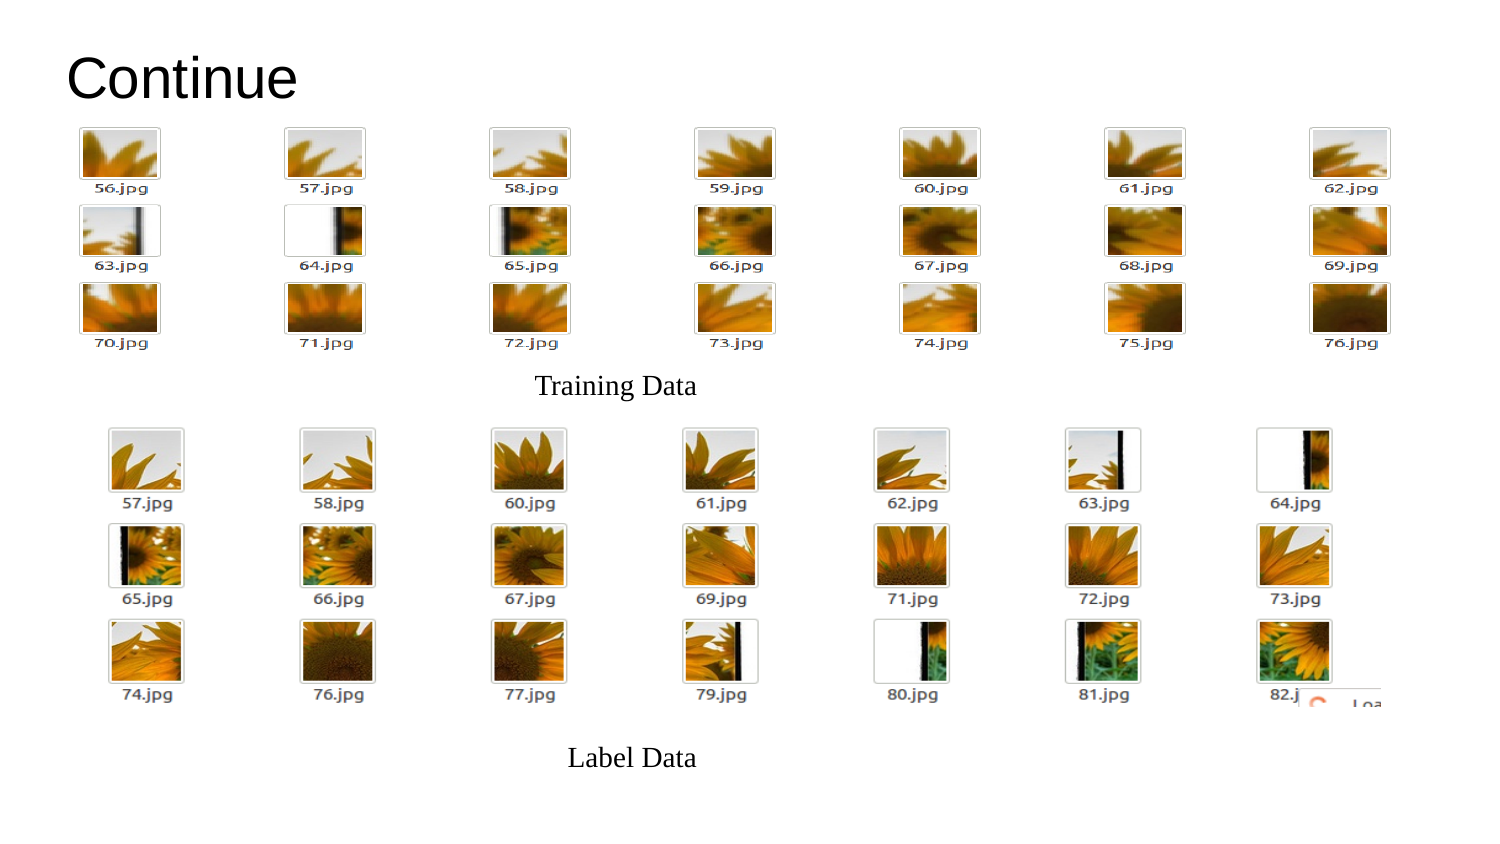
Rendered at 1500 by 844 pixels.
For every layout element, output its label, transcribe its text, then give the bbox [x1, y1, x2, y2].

text_box Training Data [519, 360, 981, 409]
title Continue [51, 25, 1449, 120]
picture [86, 416, 1381, 707]
text_box Label Data [552, 731, 1014, 782]
picture [61, 118, 1407, 352]
